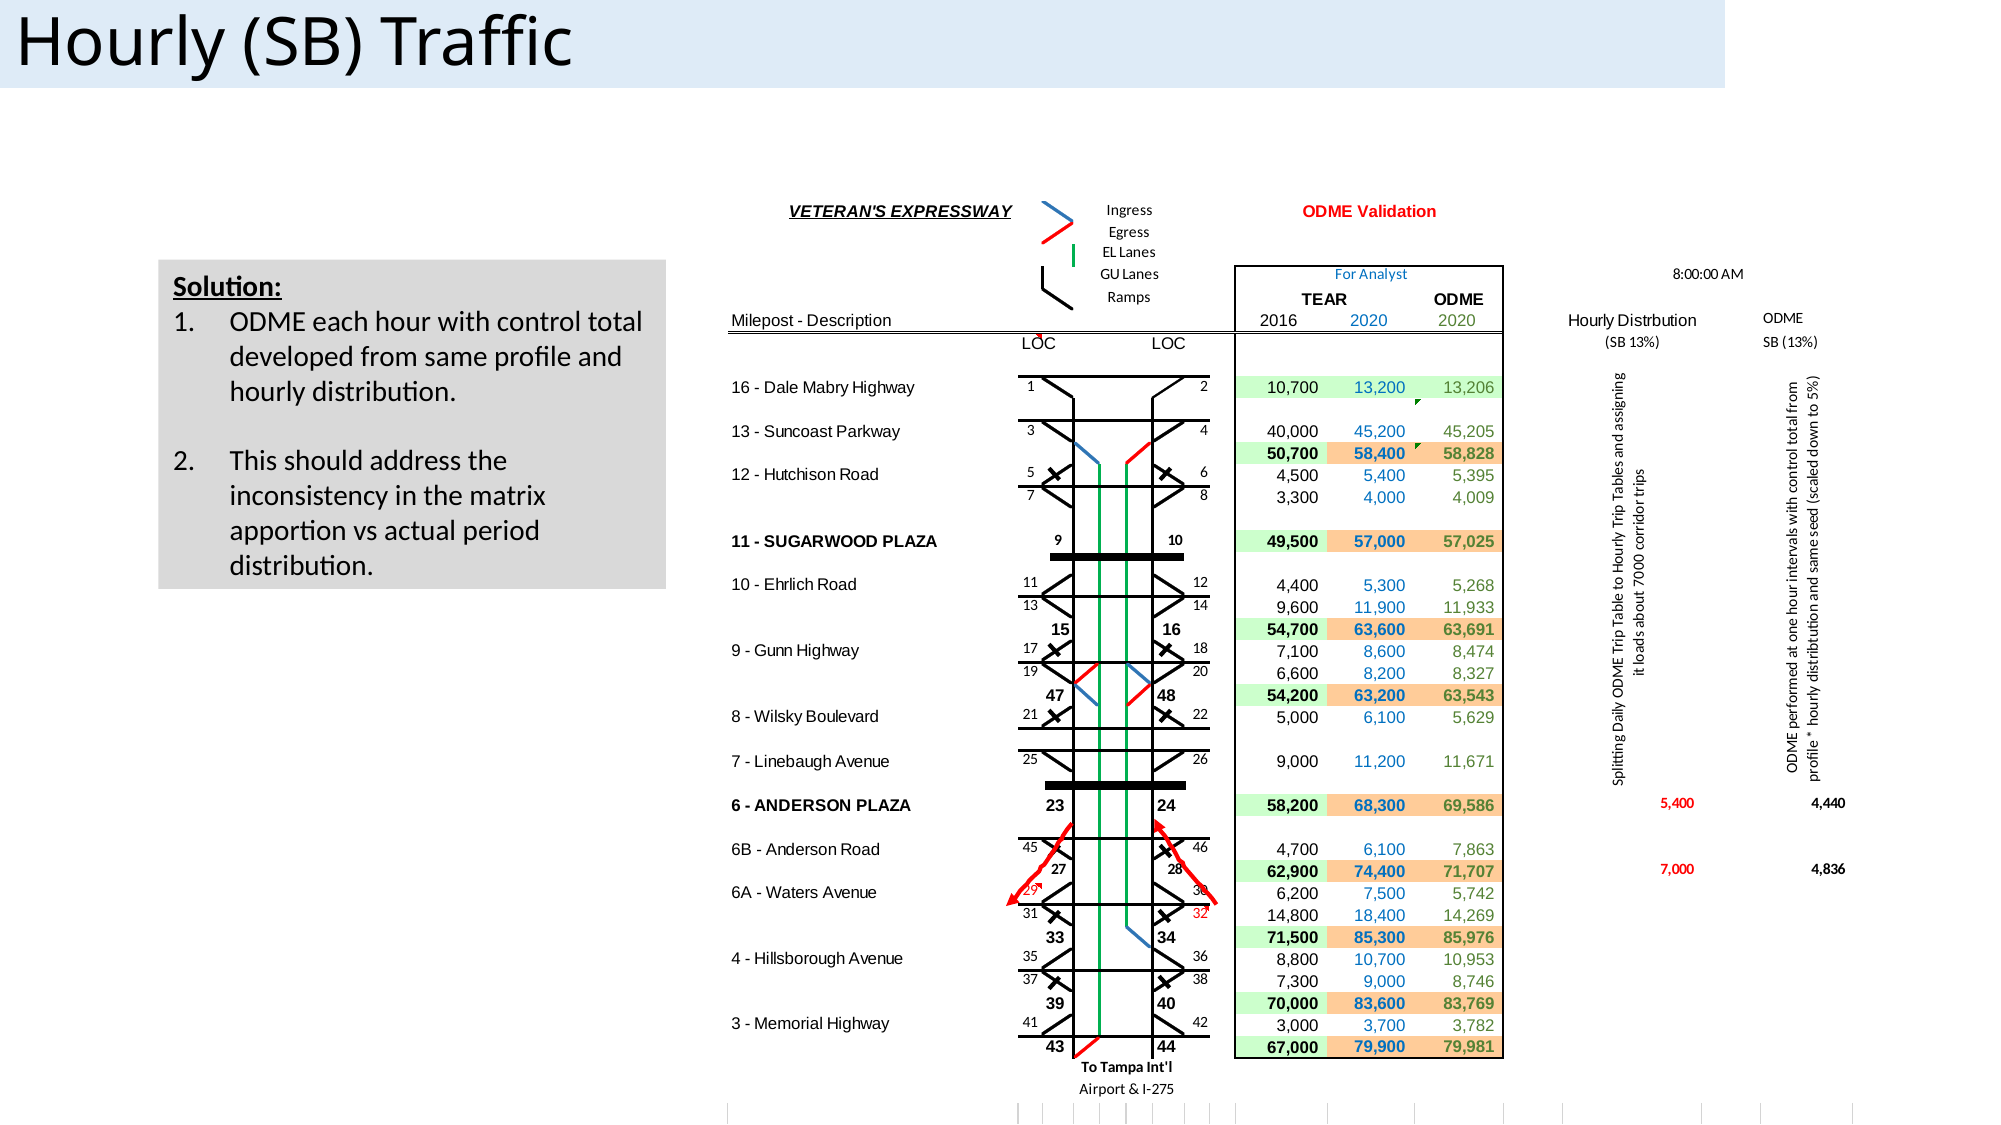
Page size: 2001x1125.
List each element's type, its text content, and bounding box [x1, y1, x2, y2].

picture [726, 199, 1946, 1125]
title Hourly (SB) Traffic [0, 0, 1725, 88]
text_box Solution: ODME each hour with control total developed from same profile and hourly distribution. This should address the inconsistency in the matrix apportion vs actual period distribution. [158, 259, 666, 589]
